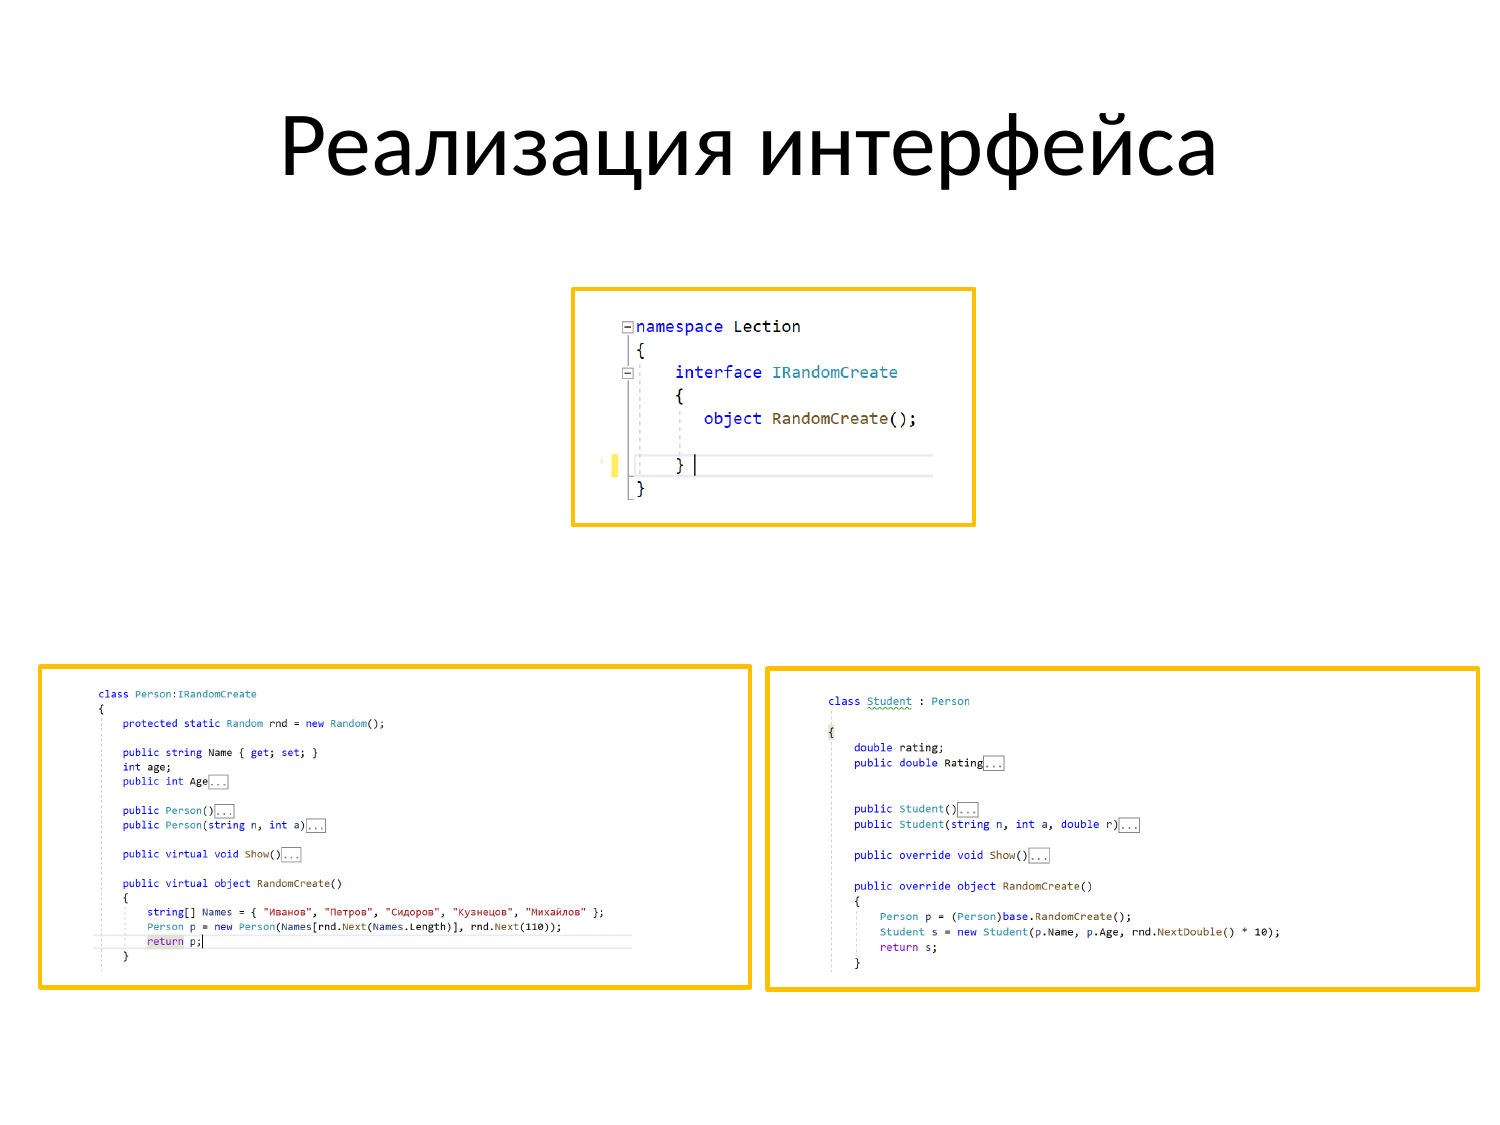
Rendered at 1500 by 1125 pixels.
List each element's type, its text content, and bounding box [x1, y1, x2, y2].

picture [93, 686, 632, 972]
text_box Реализация интерфейса [75, 45, 1425, 233]
text_box [40, 666, 751, 988]
picture [601, 307, 934, 508]
text_box [767, 668, 1478, 990]
text_box [572, 289, 975, 526]
picture [820, 696, 1293, 972]
